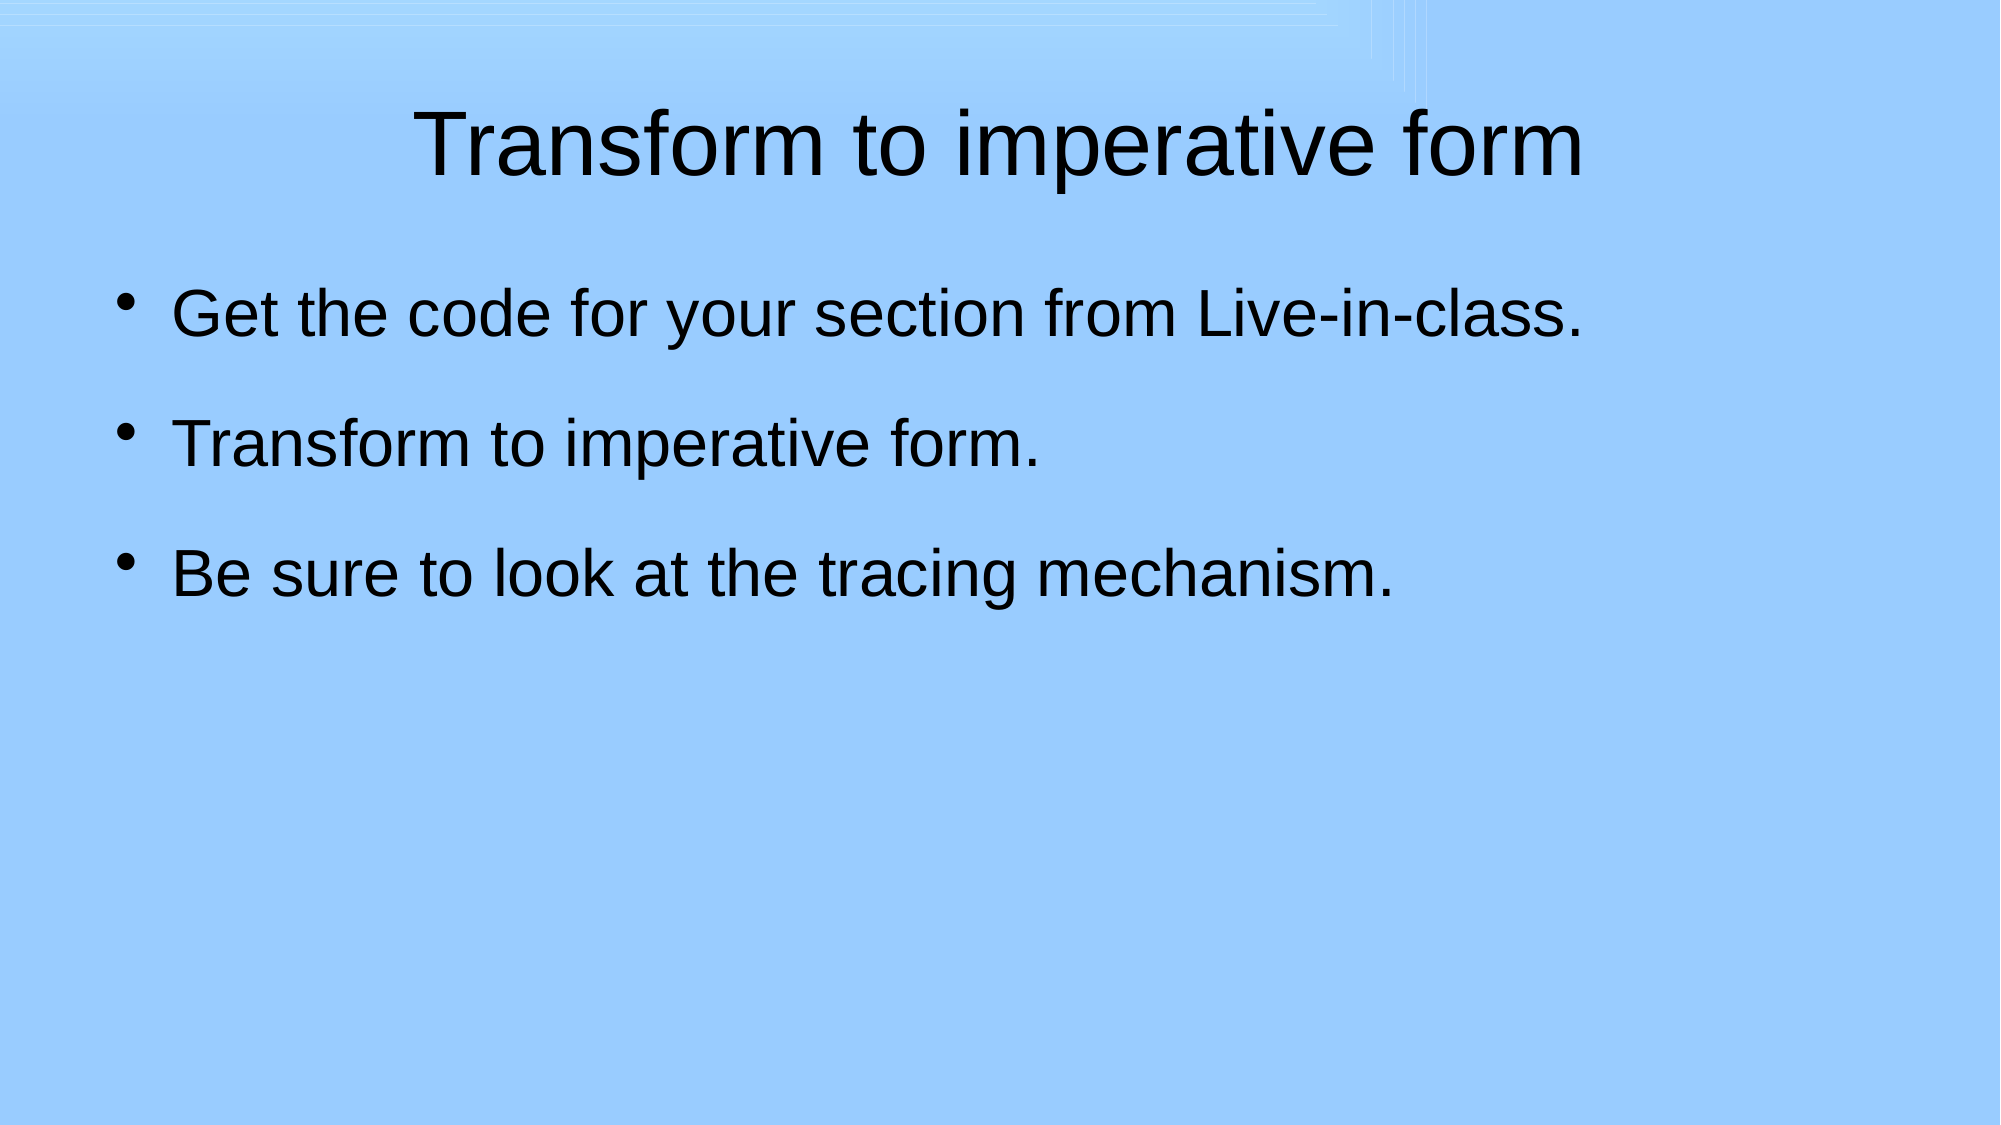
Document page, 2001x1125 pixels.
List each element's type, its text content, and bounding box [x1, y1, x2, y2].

title Transform to imperative form [99, 44, 1901, 233]
list Get the code for your section from Live-in-class. Transform to imperative form. Be sure to look at the tracing mechanism. [99, 262, 1901, 1006]
